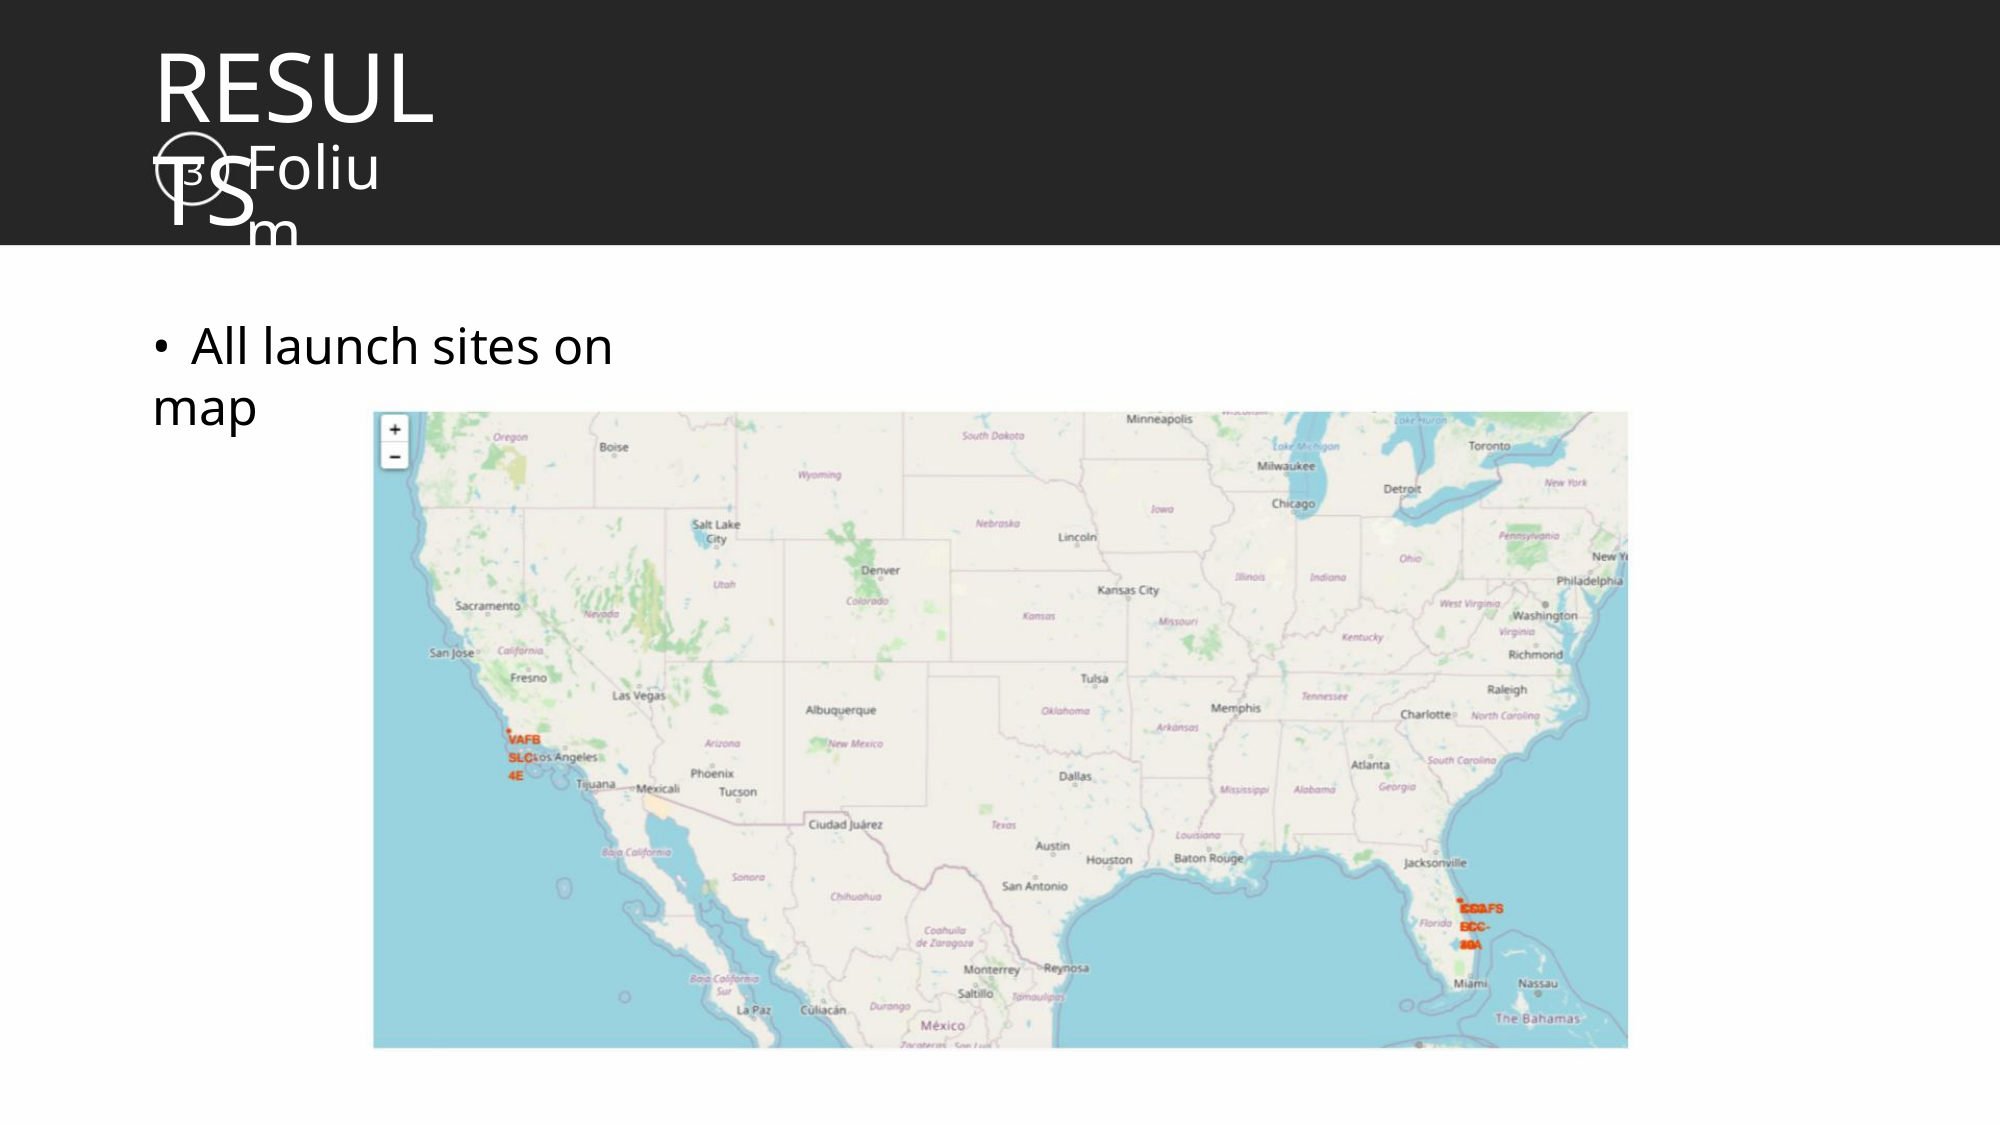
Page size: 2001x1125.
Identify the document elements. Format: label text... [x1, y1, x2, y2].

text_box [0, 0, 2000, 1125]
text_box Folium [245, 137, 413, 267]
text_box RESULTS [152, 39, 457, 245]
text_box • All launch sites on map [152, 313, 682, 436]
text_box 3 [182, 146, 227, 193]
